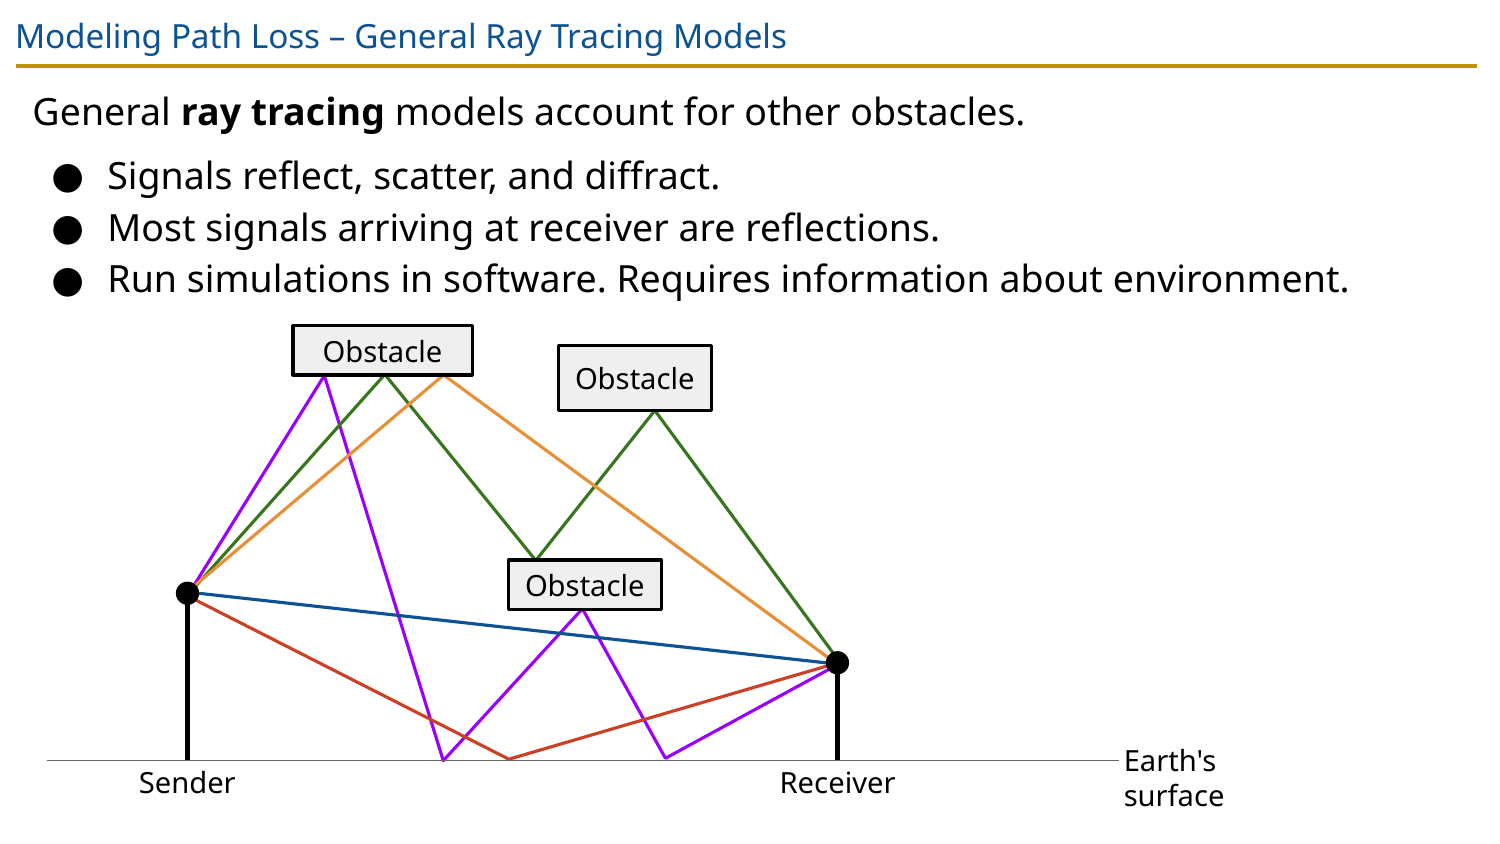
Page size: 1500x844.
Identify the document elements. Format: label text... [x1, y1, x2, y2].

text_box [595, 411, 788, 591]
text_box Obstacle [292, 325, 473, 376]
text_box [198, 593, 827, 663]
text_box Sender [94, 768, 281, 805]
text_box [825, 650, 850, 759]
text_box [430, 720, 465, 759]
text_box Earth's surface [1119, 738, 1325, 818]
text_box Obstacle [508, 559, 662, 591]
text_box [644, 671, 820, 759]
title Modeling Path Loss – General Ray Tracing Models [0, 0, 1500, 65]
text_box [203, 376, 409, 577]
text_box Receiver [735, 768, 941, 805]
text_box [175, 581, 200, 759]
text_box [197, 376, 340, 581]
text_box Obstacle [558, 345, 712, 411]
text_box [335, 671, 810, 759]
list General ray tracing models account for other obstacles. Signals reflect, scatter, and diffract. Most signals arriving at receiver are reflections. Run simulations in software. Requires information about environment. [17, 65, 1480, 326]
text_box [200, 376, 738, 591]
